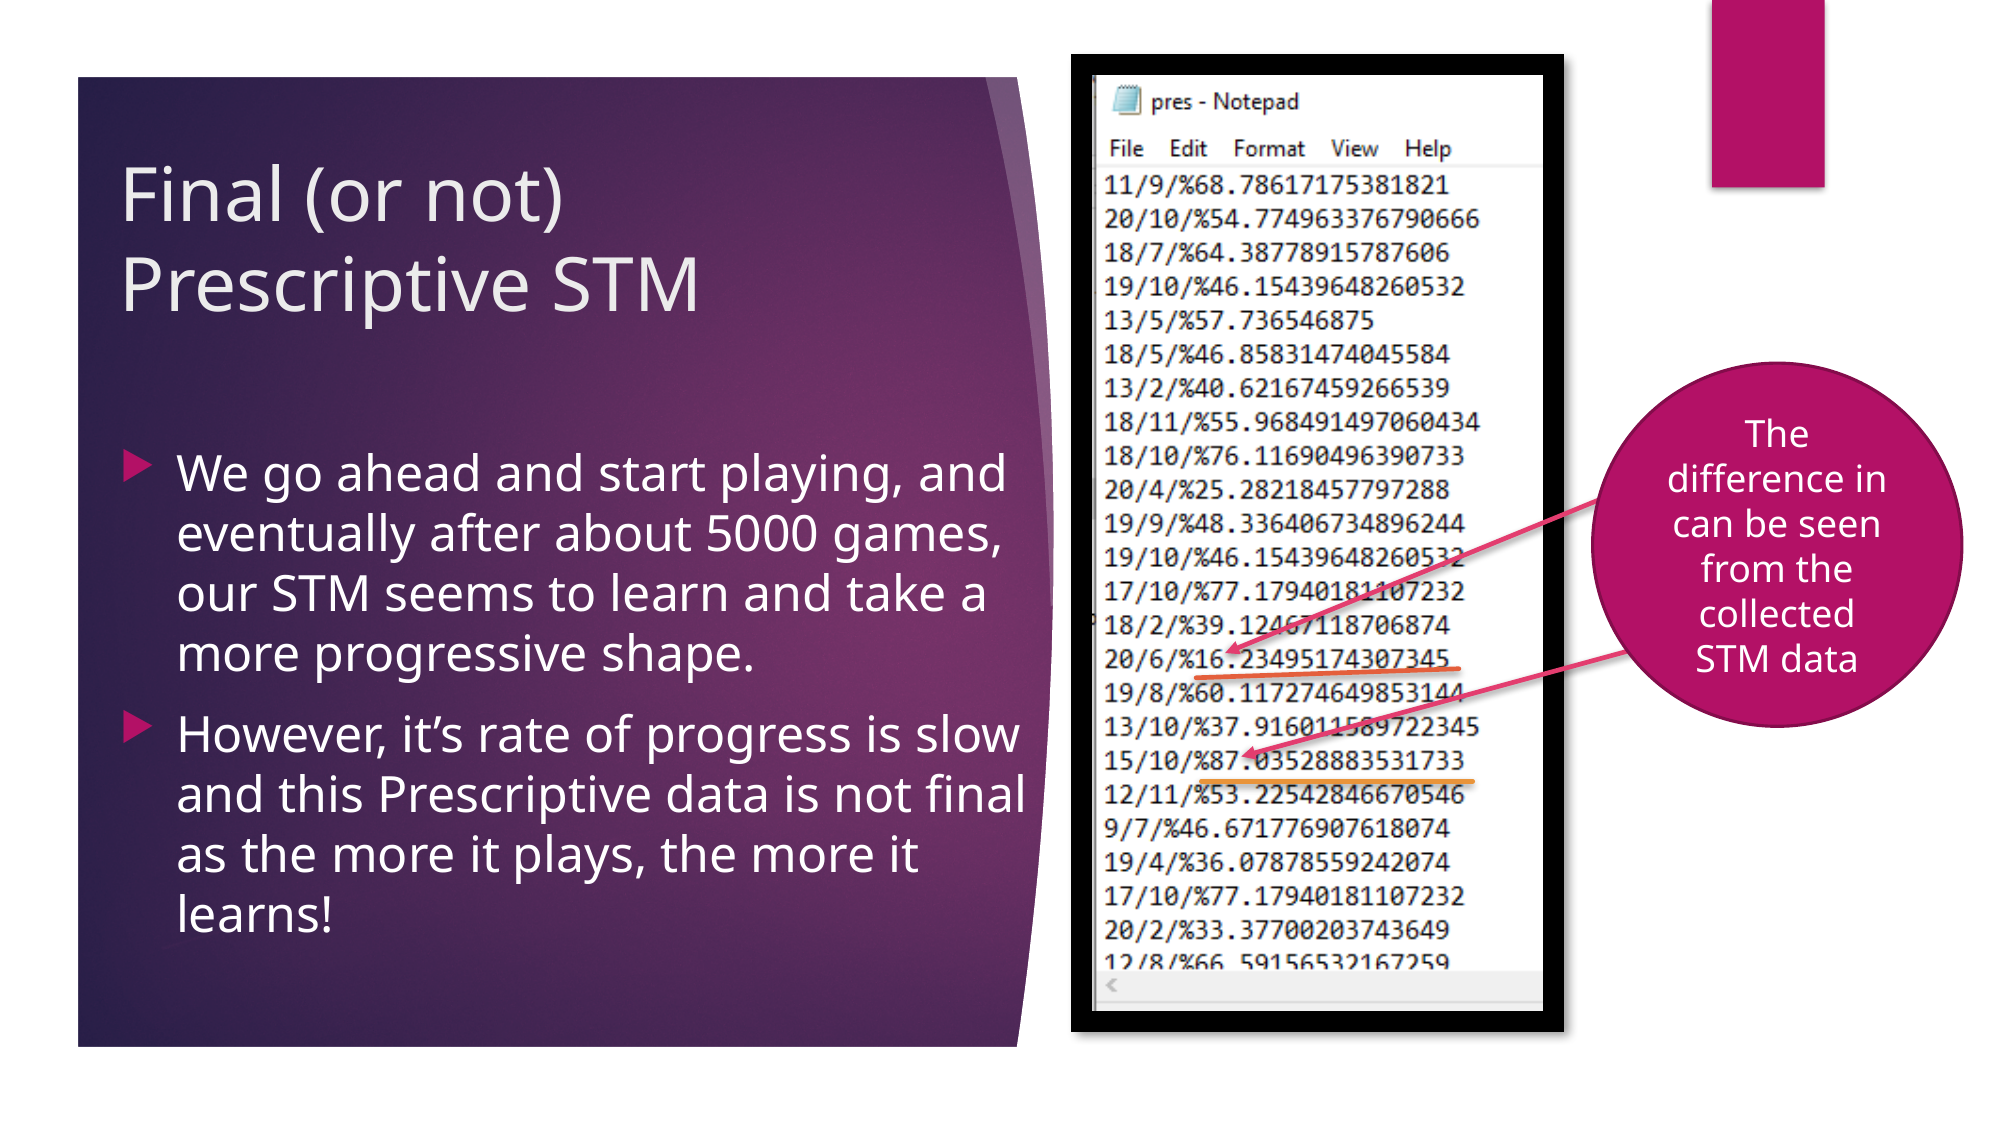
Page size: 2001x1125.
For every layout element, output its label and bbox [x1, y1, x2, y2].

text_box [1224, 496, 1608, 654]
text_box [1195, 668, 1460, 678]
text_box [0, 0, 2000, 1125]
list [1091, 74, 1544, 1011]
text_box [1241, 637, 1677, 757]
